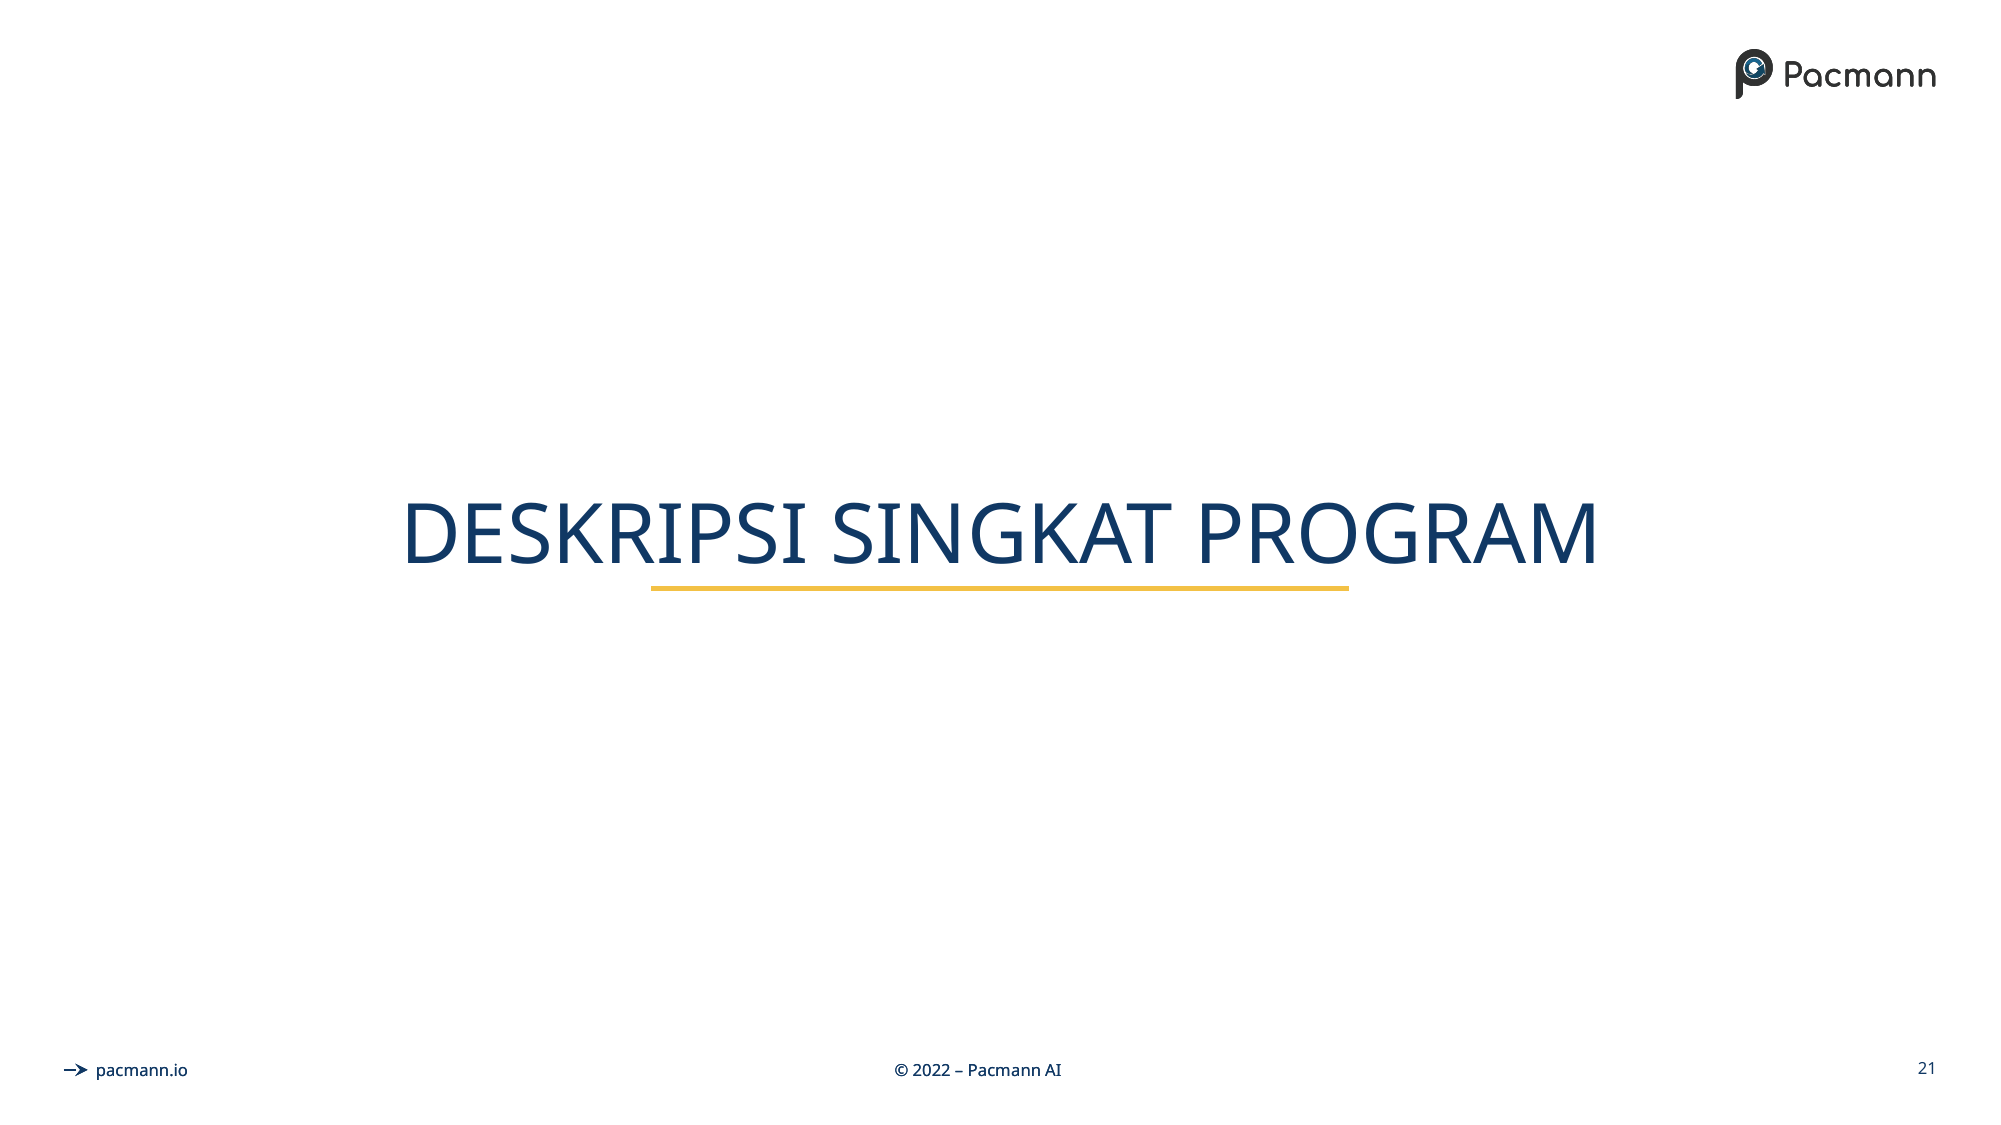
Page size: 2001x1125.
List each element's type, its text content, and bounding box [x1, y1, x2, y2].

title DESKRIPSI SINGKAT PROGRAM [51, 441, 1952, 589]
picture [1707, 36, 1966, 112]
